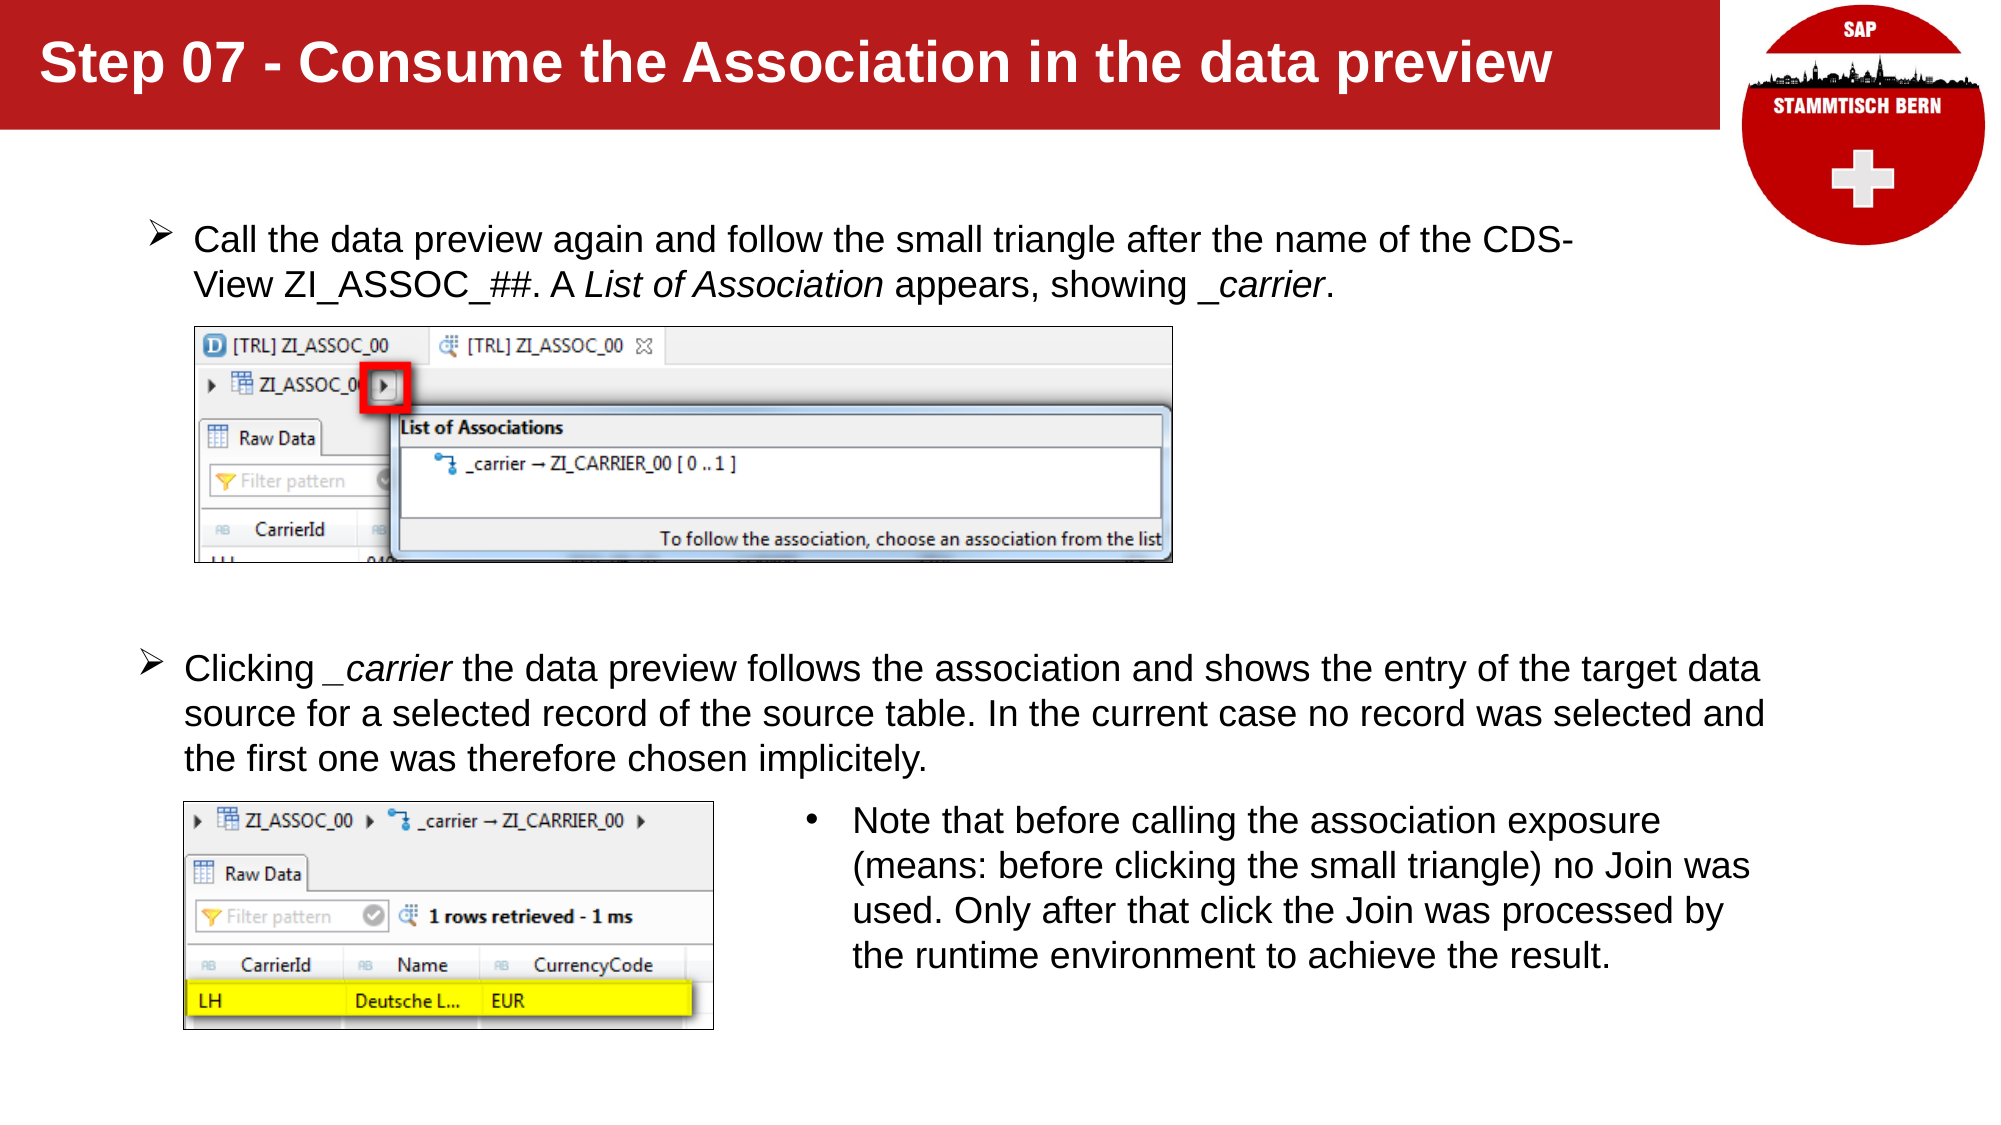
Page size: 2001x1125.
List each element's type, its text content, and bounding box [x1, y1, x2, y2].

text_box Clicking _carrier the data preview follows the association and shows the entry of the target data source for a selected record of the source table. In the current case no record was selected and the first one was therefore chosen implicitely. [122, 636, 1831, 787]
picture [1720, 0, 2000, 260]
picture [194, 326, 1173, 563]
text_box Note that before calling the association exposure (means: before clicking the small triangle) no Join was used. Only after that click the Join was processed by the runtime environment to achieve the result. [715, 788, 1779, 983]
text_box Call the data preview again and follow the small triangle after the name of the CDS-View ZI_ASSOC_##. A List of Association appears, showing _carrier. [131, 207, 1624, 313]
picture [183, 801, 714, 1030]
list Step 07 - Consume the Association in the data preview [24, 14, 1613, 114]
